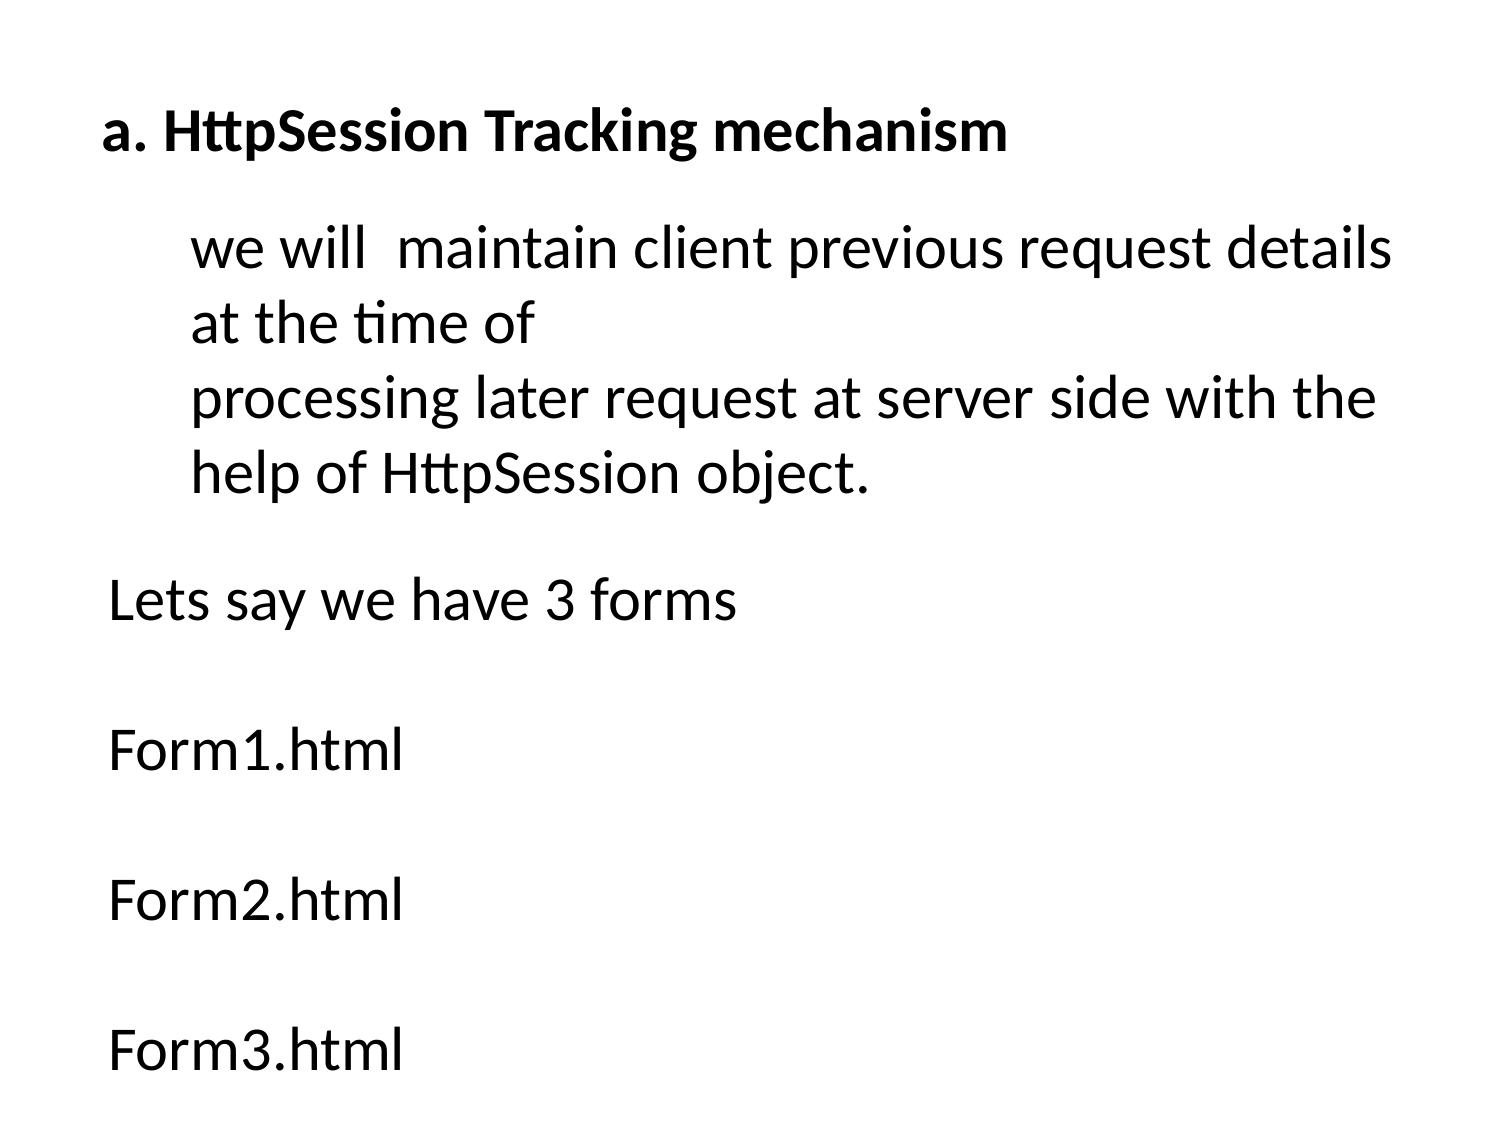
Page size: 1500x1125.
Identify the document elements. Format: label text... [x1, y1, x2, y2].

text_box we will maintain client previous request details at the time of processing later request at server side with the help of HttpSession object. [175, 199, 1418, 514]
text_box a. HttpSession Tracking mechanism [87, 82, 1026, 172]
text_box Lets say we have 3 forms Form1.html Form2.html Form3.html [93, 550, 961, 1091]
